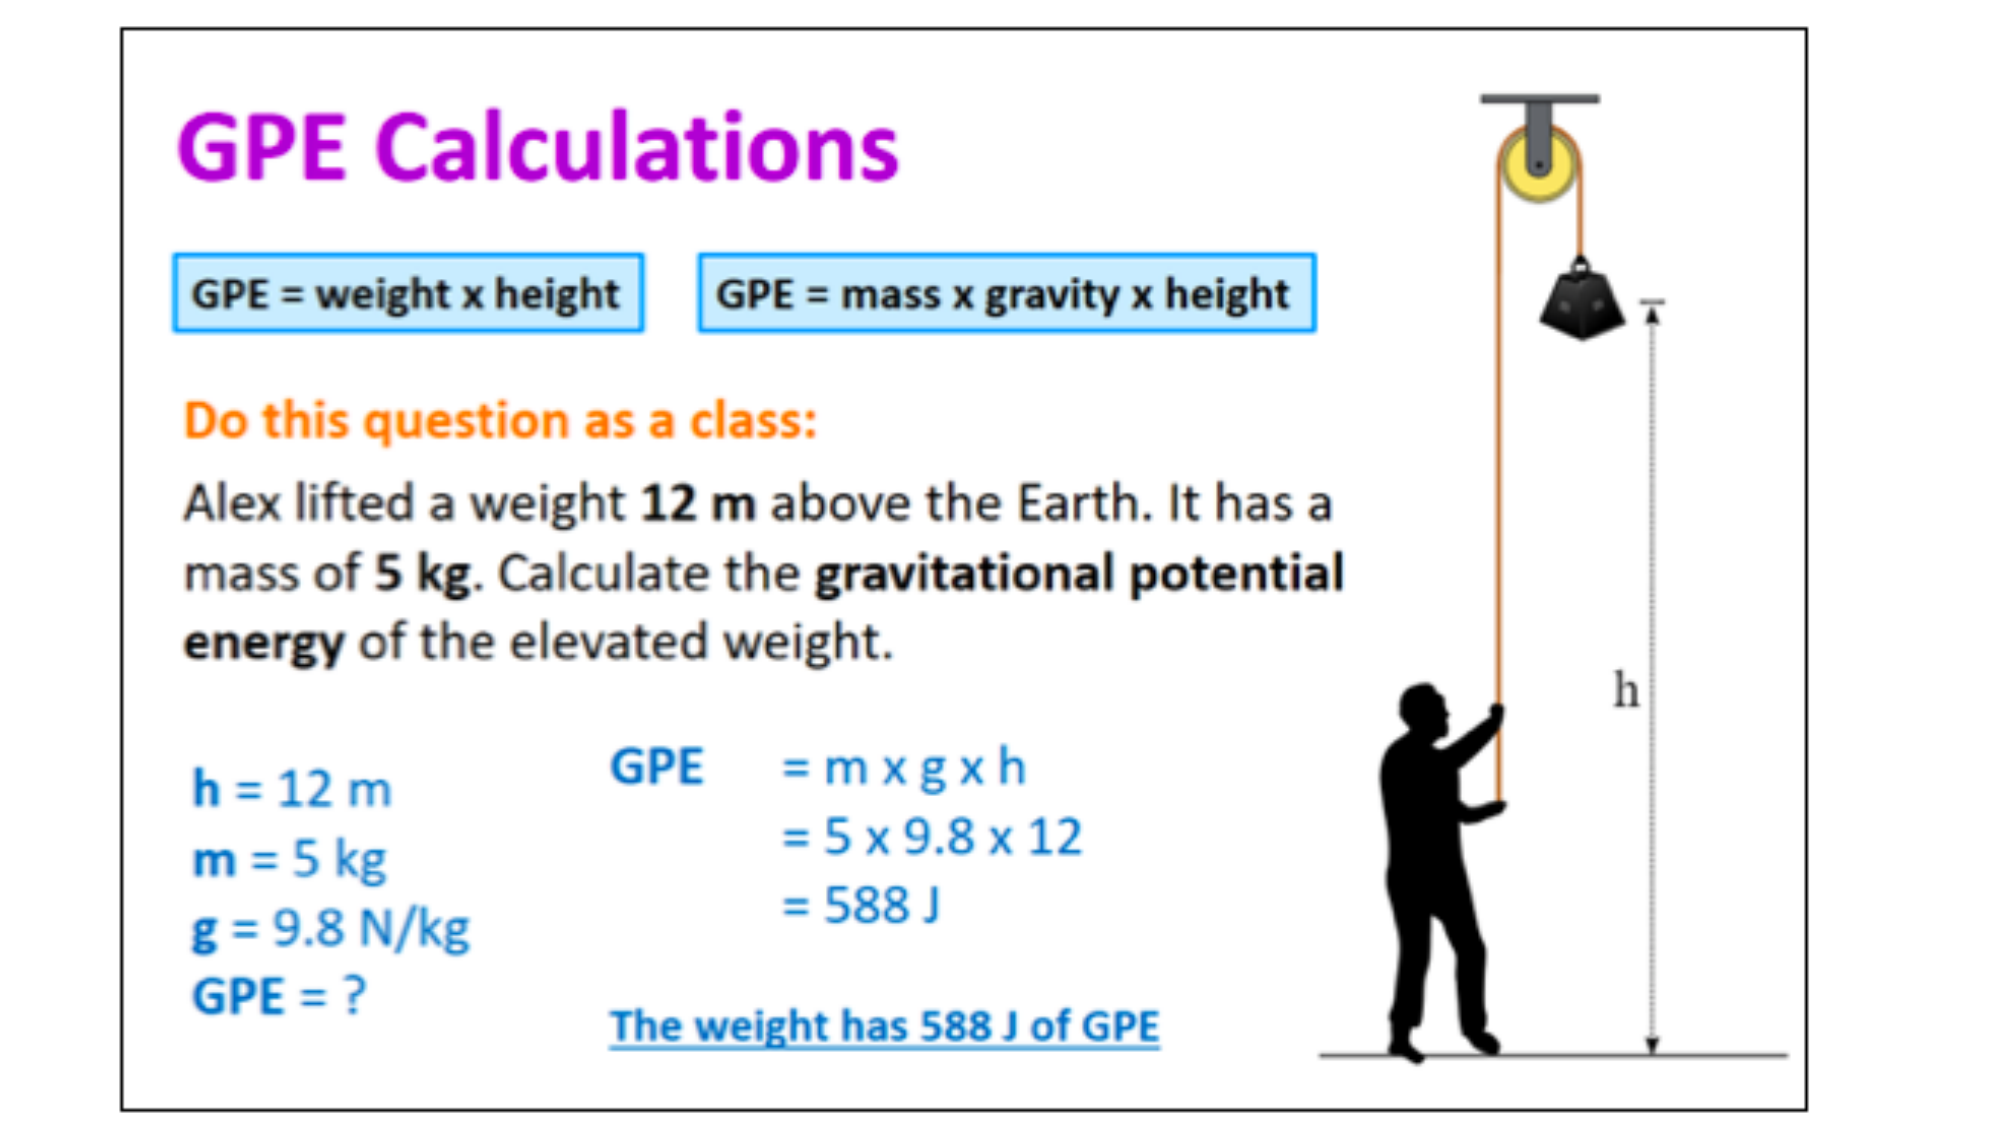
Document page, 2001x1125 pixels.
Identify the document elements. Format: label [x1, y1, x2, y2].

list [106, 13, 1937, 1125]
